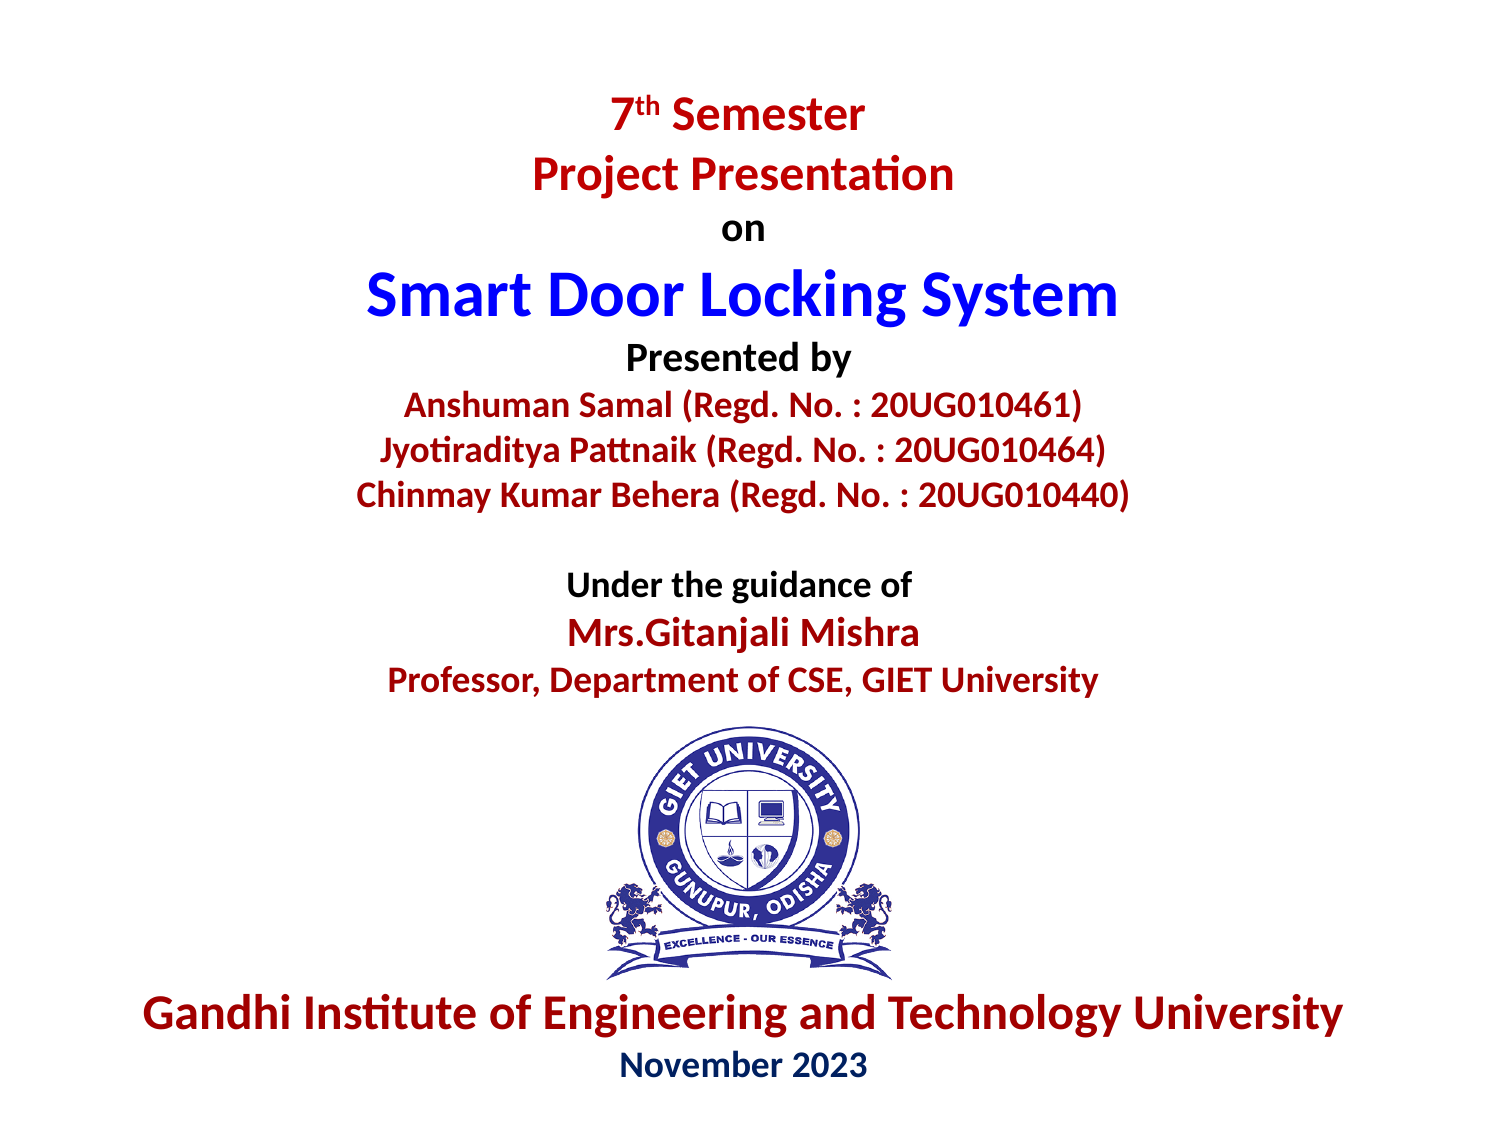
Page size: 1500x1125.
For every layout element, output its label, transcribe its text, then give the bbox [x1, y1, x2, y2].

text_box 7th Semester Project Presentation on Smart Door Locking System Presented by Anshuman Samal (Regd. No. : 20UG010461) Jyotiraditya Pattnaik (Regd. No. : 20UG010464) Chinmay Kumar Behera (Regd. No. : 20UG010440) Under the guidance of Mrs.Gitanjali Mishra Professor, Department of CSE, GIET University Gandhi Institute of Engineering and Technology University November 2023 [0, 72, 1488, 1093]
picture [593, 716, 907, 988]
